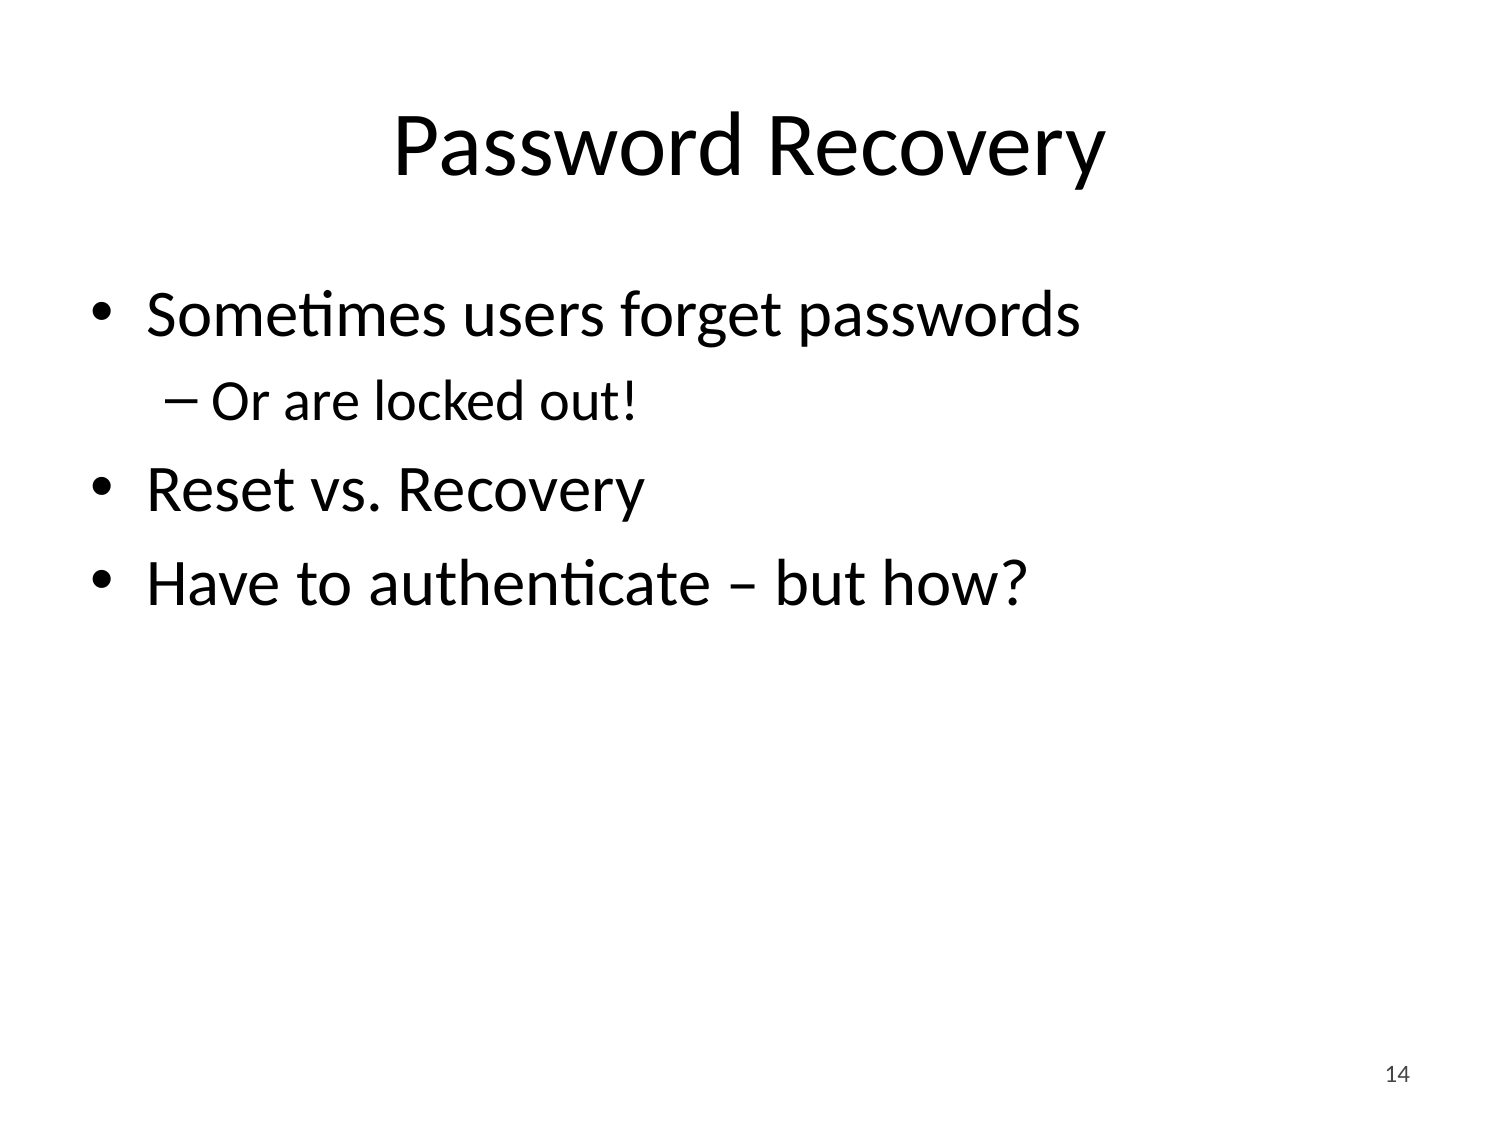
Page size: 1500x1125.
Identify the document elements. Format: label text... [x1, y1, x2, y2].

slide_number 14 [1074, 1042, 1425, 1103]
title Password Recovery [75, 45, 1425, 233]
list Sometimes users forget passwords Or are locked out! Reset vs. Recovery Have to authenticate – but how? [75, 262, 1425, 1005]
